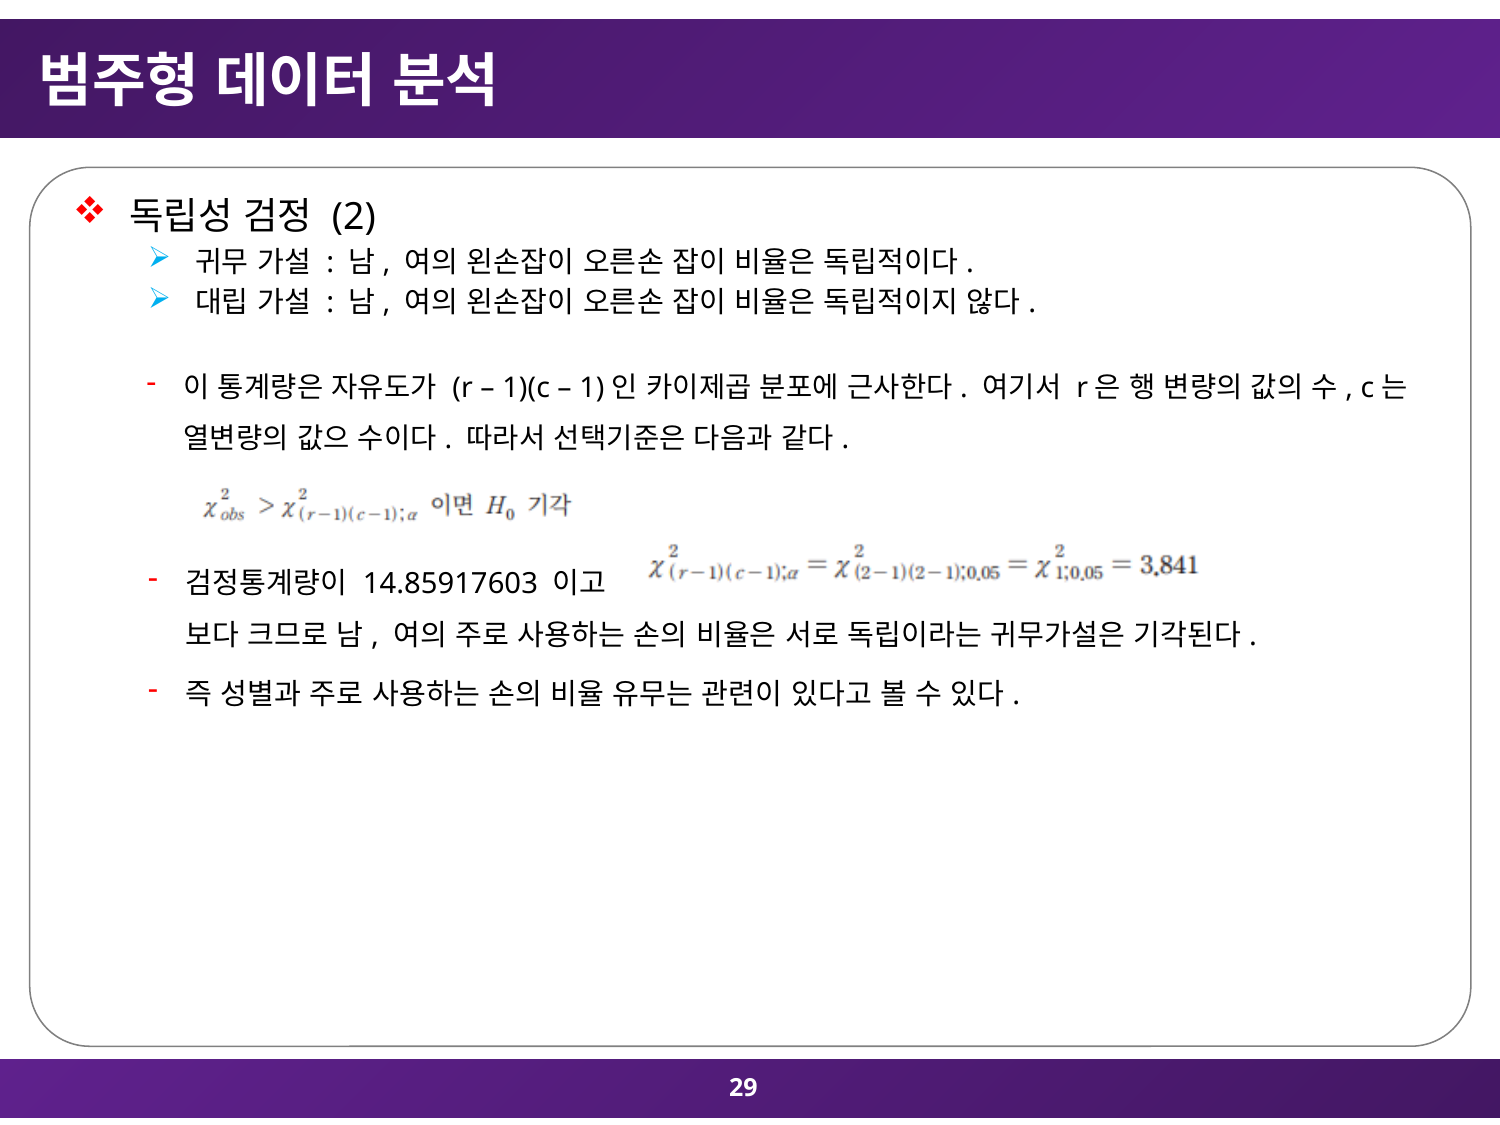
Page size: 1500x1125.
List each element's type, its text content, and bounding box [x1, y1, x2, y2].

title 범주형 데이터 분석 [23, 20, 1374, 138]
text_box 검정통계량이 14.85917603 이고 보다 크므로 남, 여의 주로 사용하는 손의 비율은 서로 독립이라는 귀무가설은 기각된다. 즉 성별과 주로 사용하는 손의 비율 유무는 관련이 있다고 볼 수 있다. [58, 538, 1442, 953]
picture [182, 479, 579, 537]
picture [634, 532, 1209, 593]
slide_number 29 [0, 1058, 1500, 1119]
text_box 이 통계량은 자유도가 (r – 1)(c – 1)인 카이제곱 분포에 근사한다. 여기서 r은 행 변량의 값의 수, c는 열변량의 값으 수이다. 따라서 선택기준은 다음과 같다. [58, 343, 1442, 462]
list 독립성 검정 (2) 귀무 가설 : 남, 여의 왼손잡이 오른손 잡이 비율은 독립적이다. 대립 가설 : 남, 여의 왼손잡이 오른손 잡이 비율은 독립적이지 않다. [58, 184, 1442, 338]
